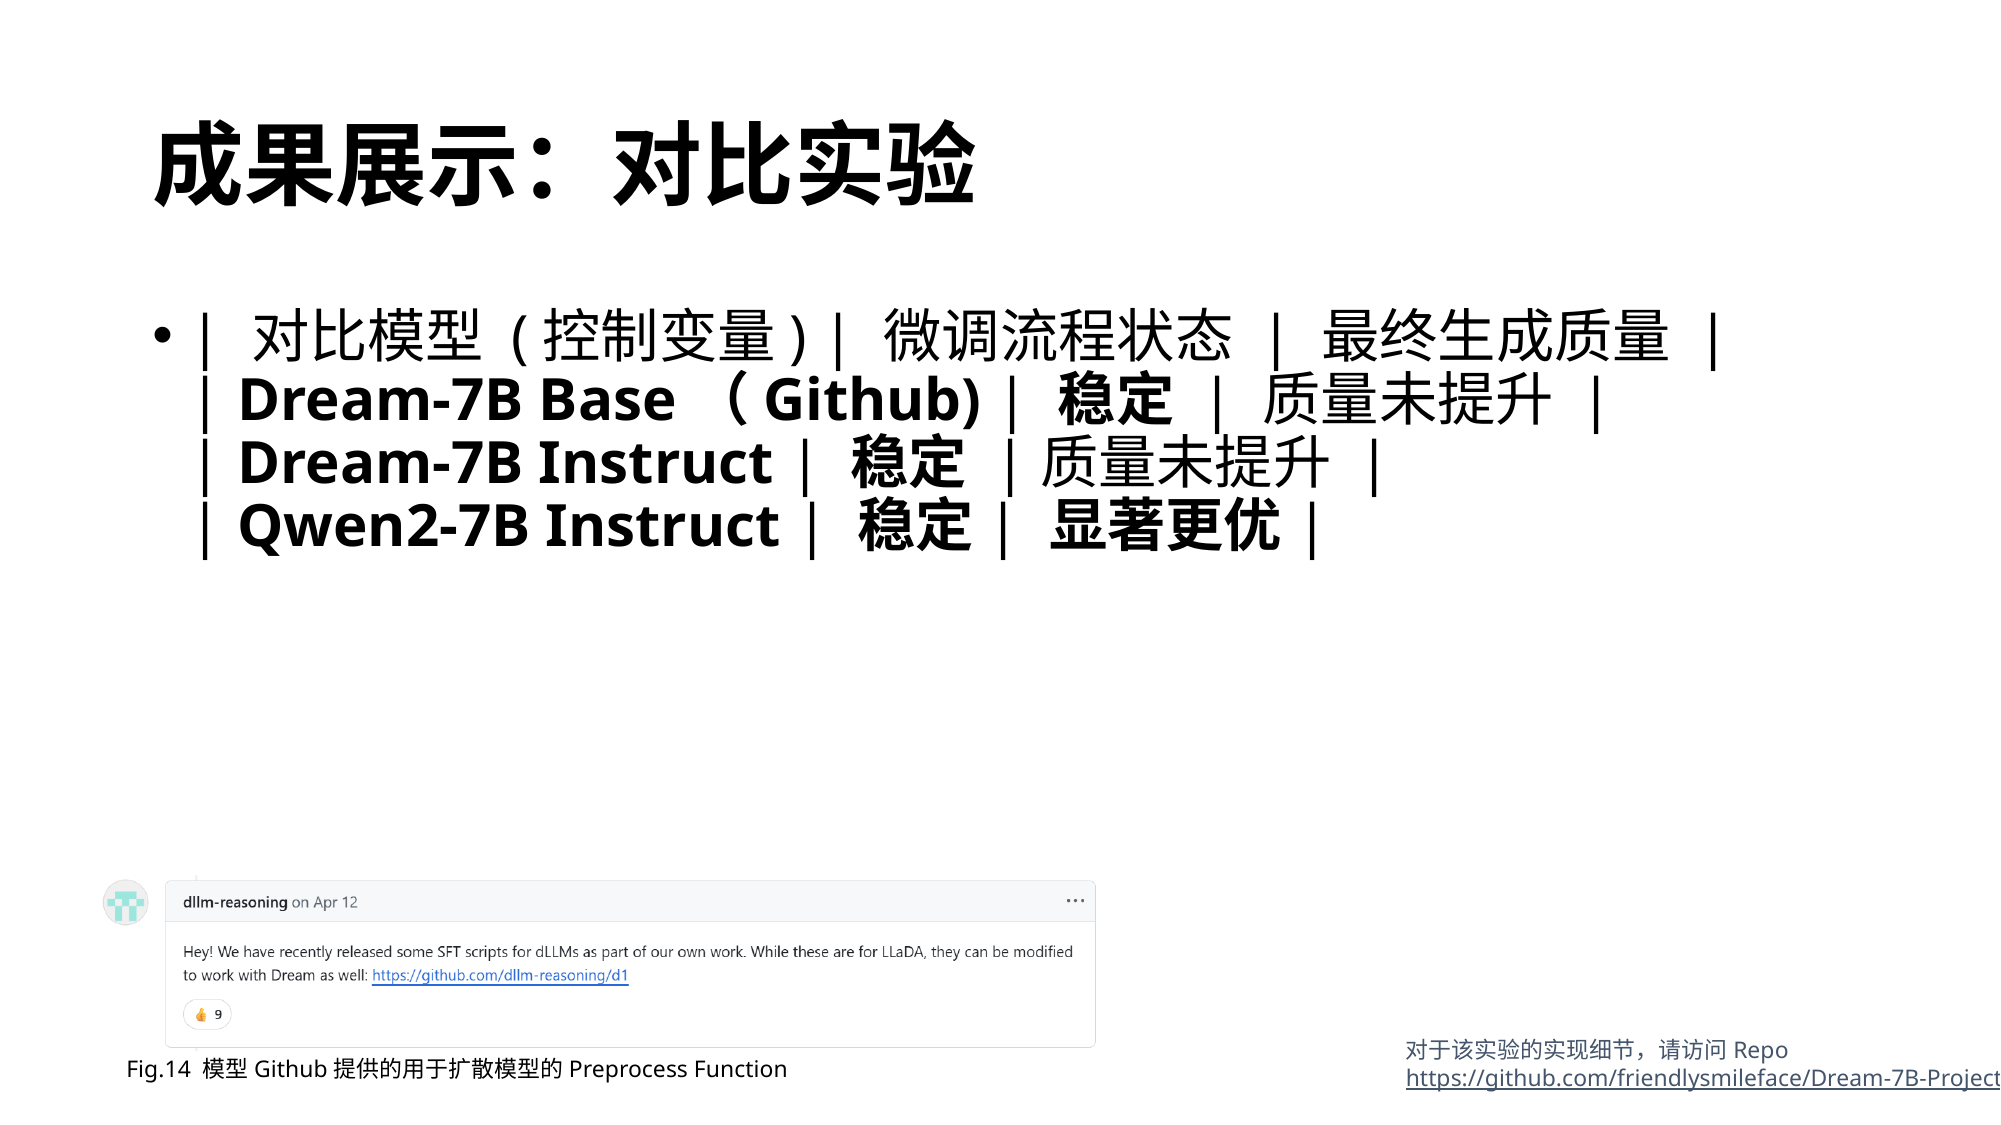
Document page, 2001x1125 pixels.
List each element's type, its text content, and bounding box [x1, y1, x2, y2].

title 成果展示：对比实验 [137, 59, 1863, 278]
text_box 对于该实验的实现细节，请访问Repo https://github.com/friendlysmileface/Dream-7B-Project [1391, 1028, 2000, 1125]
text_box Fig.14 模型Github提供的用于扩散模型的Preprocess Function [111, 1051, 803, 1090]
list | 对比模型 (控制变量) | 微调流程状态 | 最终生成质量 | | Dream-7B Base（Github) | 稳定 | 质量未提升 | | Dream-7B Instruct | 稳定 |质量未提升 | | Qwen2-7B Instruct | 稳定| 显著更优| [137, 299, 1863, 1014]
picture [76, 875, 1097, 1051]
